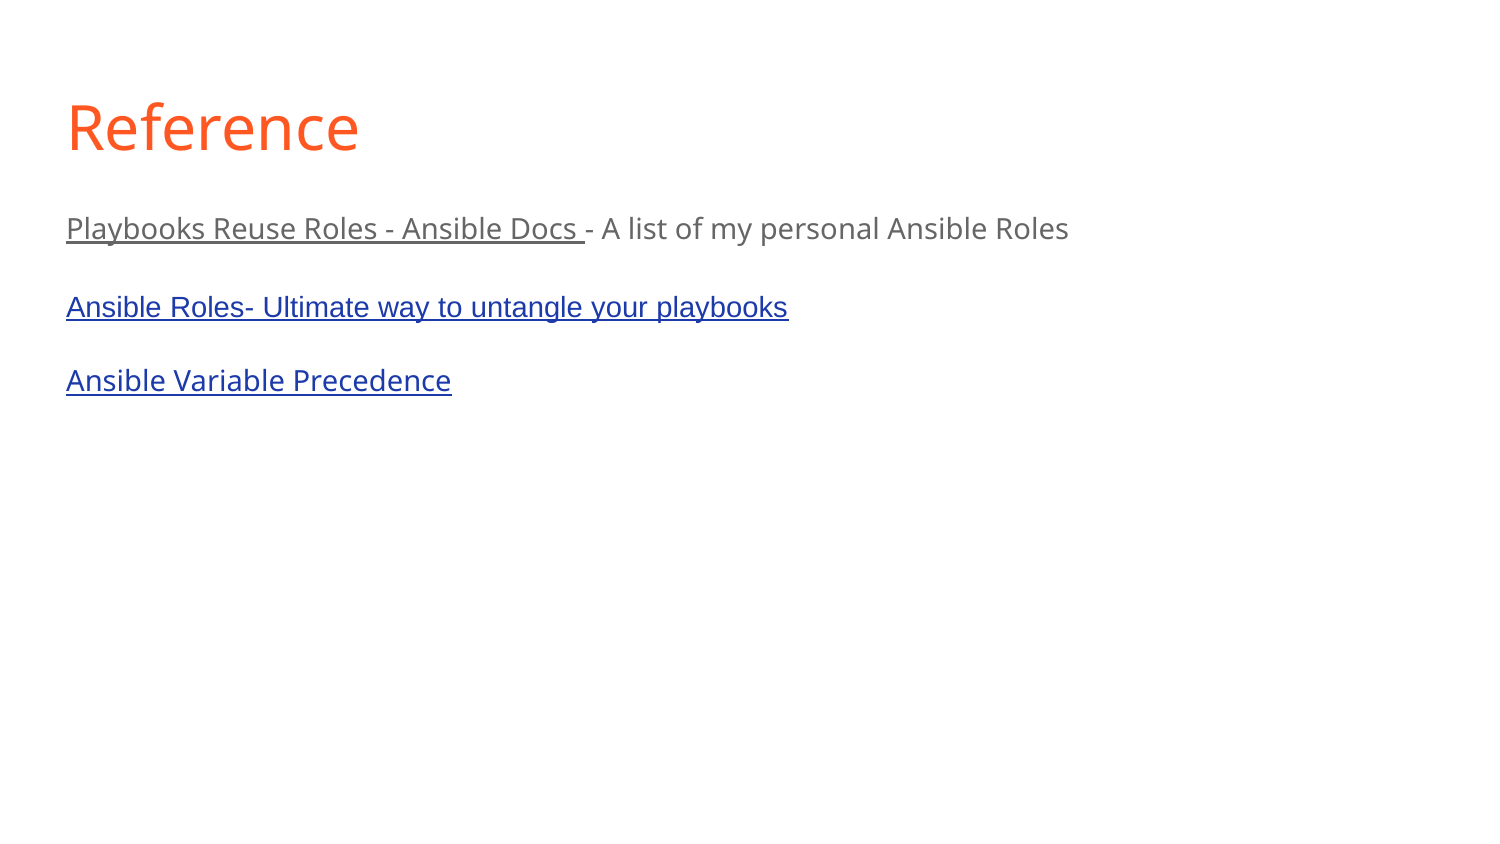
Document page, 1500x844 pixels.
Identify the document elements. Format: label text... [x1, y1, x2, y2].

list Playbooks Reuse Roles - Ansible Docs - A list of my personal Ansible Roles Ansible Roles- Ultimate way to untangle your playbooks Ansible Variable Precedence [51, 189, 1449, 750]
title Reference [51, 72, 1449, 167]
